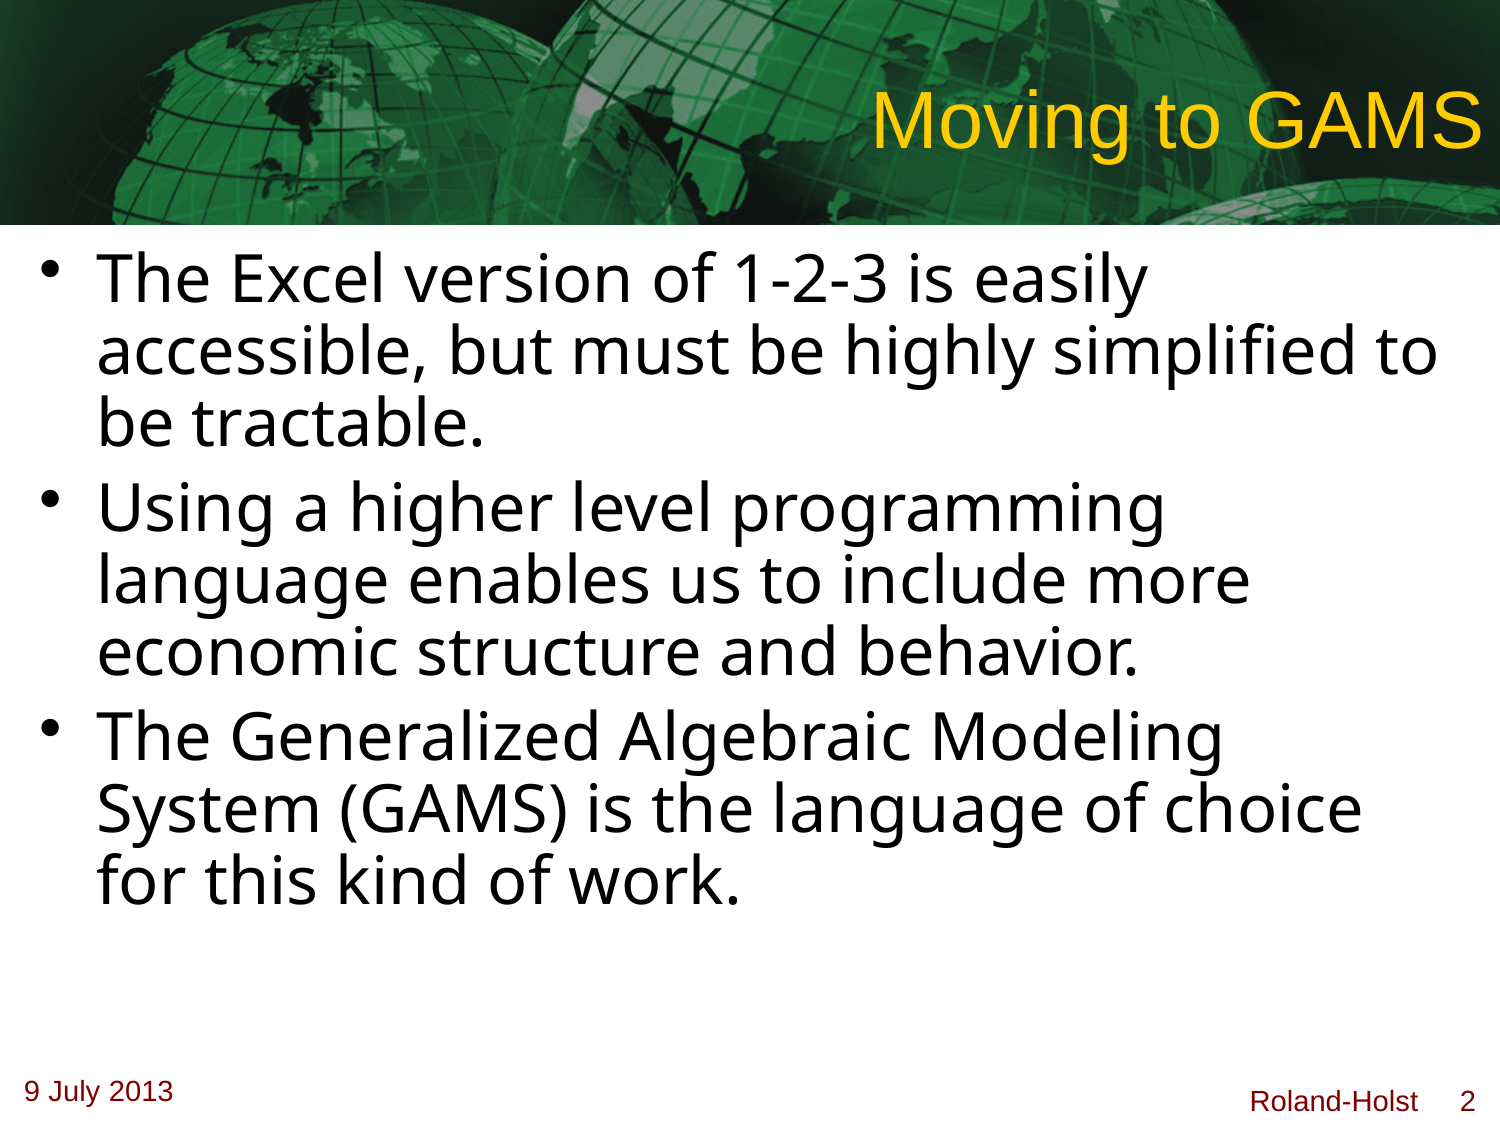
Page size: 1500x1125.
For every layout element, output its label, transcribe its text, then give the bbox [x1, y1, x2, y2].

list The Excel version of 1-2-3 is easily accessible, but must be highly simplified to be tractable. Using a higher level programming language enables us to include more economic structure and behavior. The Generalized Algebraic Modeling System (GAMS) is the language of choice for this kind of work. [24, 237, 1463, 1125]
picture [0, 0, 1500, 225]
title Moving to GAMS [382, 22, 1500, 211]
